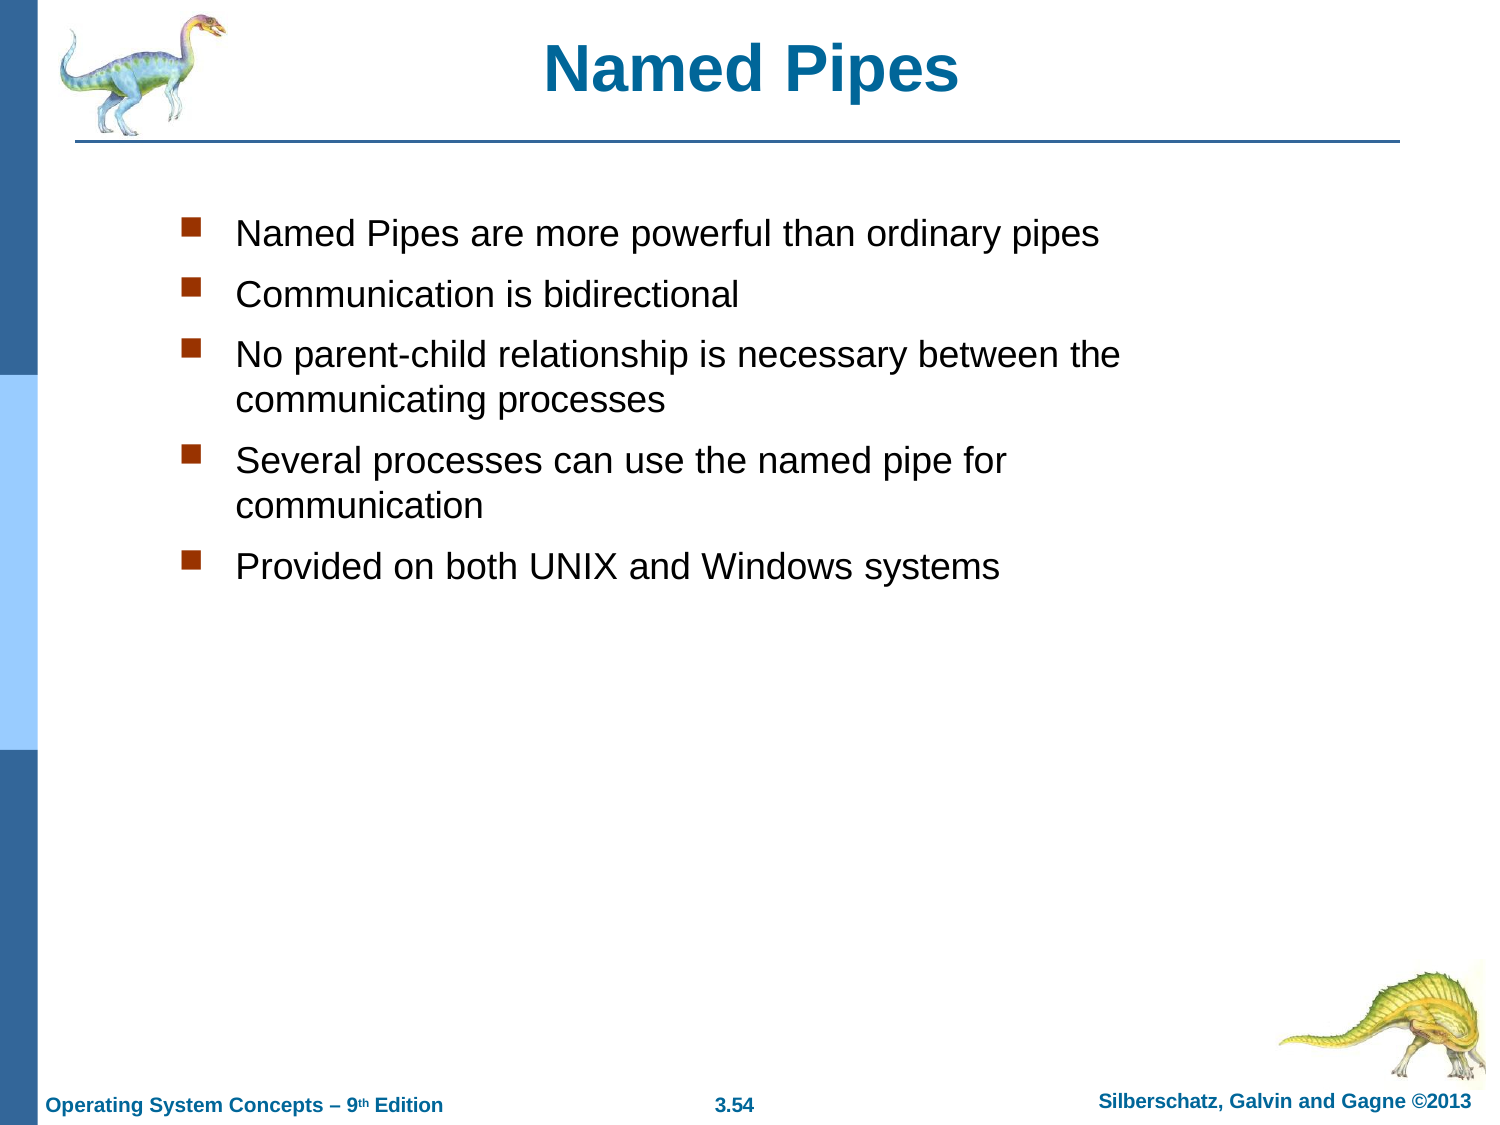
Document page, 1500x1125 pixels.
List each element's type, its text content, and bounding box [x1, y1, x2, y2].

picture [1275, 959, 1486, 1090]
picture [58, 11, 228, 145]
slide_number 3.10 [712, 1091, 764, 1125]
footer Operating System Concepts – 9th Edition [17, 1091, 450, 1125]
text_box Named Pipes are more powerful than ordinary pipes Communication is bidirectional No parent-child relationship is necessary between the communicating processes Several processes can use the named pipe for communication Provided on both UNIX and Windows systems [176, 190, 1273, 587]
title Named Pipes [213, 23, 1492, 214]
slide_number Silberschatz, Galvin and Gagne ©2013 [1096, 1087, 1478, 1125]
